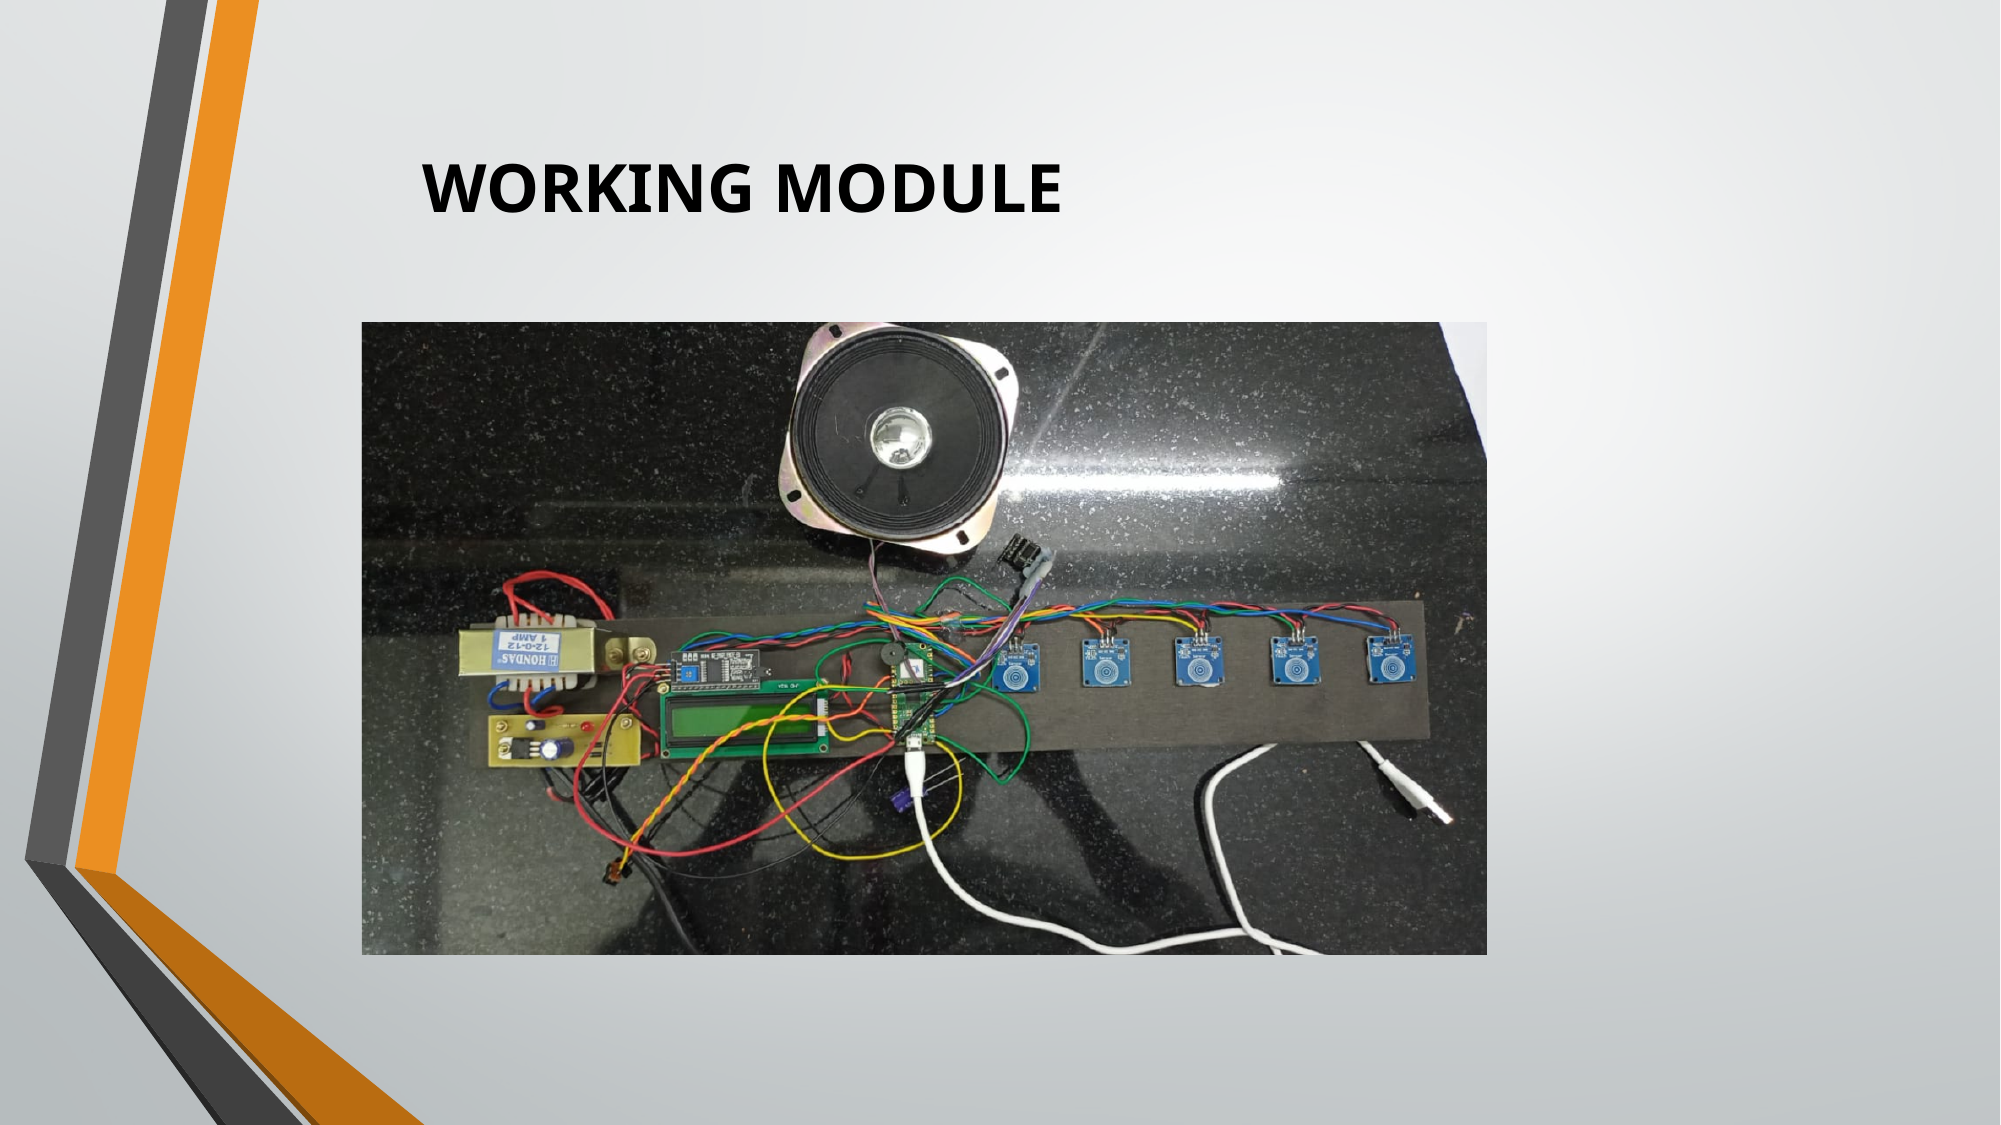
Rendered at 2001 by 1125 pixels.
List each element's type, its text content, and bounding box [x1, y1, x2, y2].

picture [363, 75, 1487, 1125]
text_box WORKING MODULE [407, 138, 607, 234]
